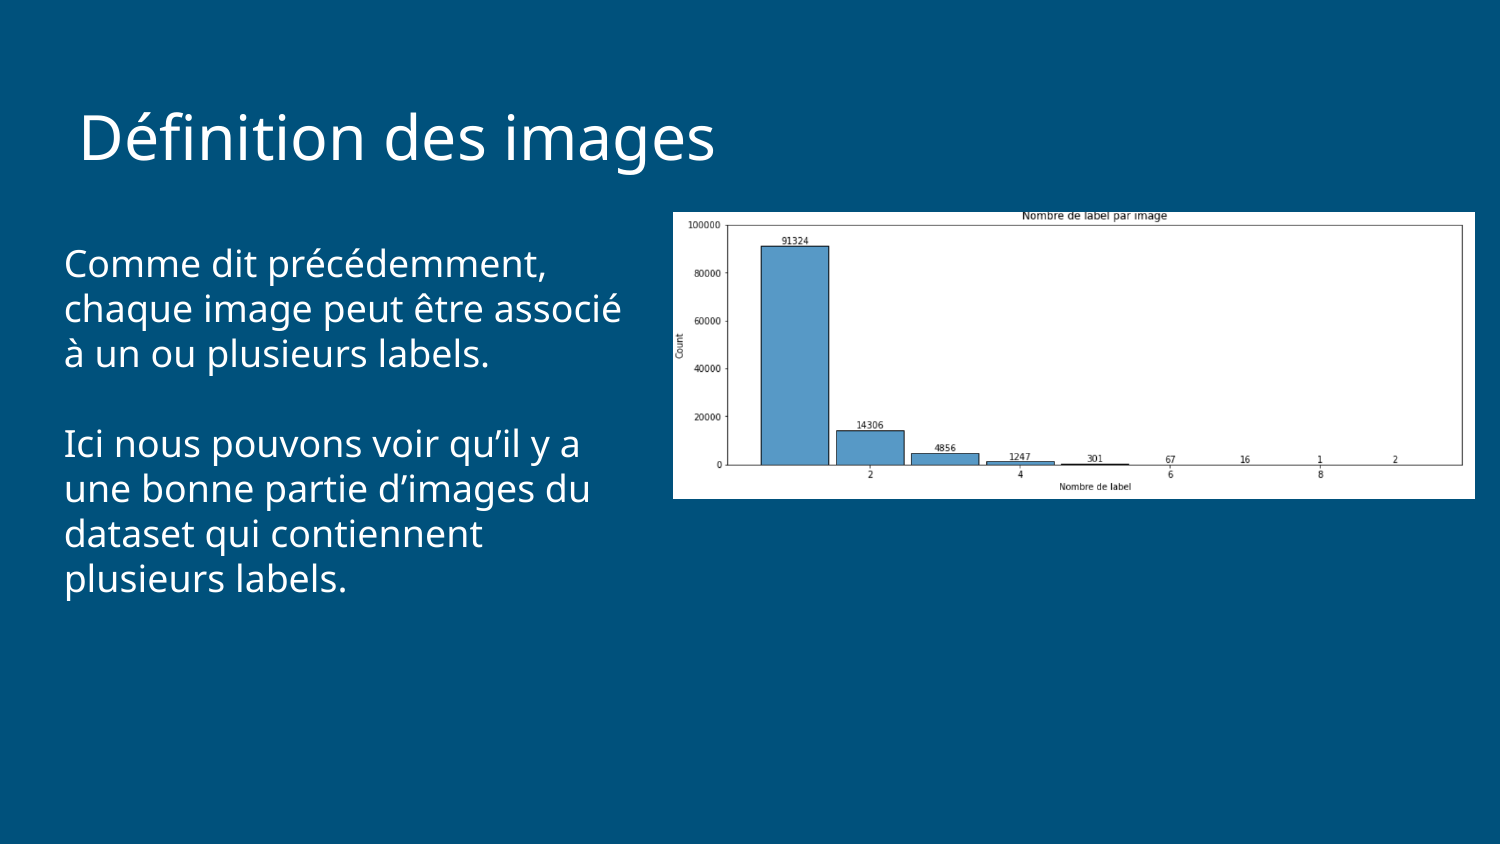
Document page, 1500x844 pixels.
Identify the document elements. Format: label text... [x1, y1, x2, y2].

title Définition des images [63, 75, 1437, 188]
picture [674, 213, 1474, 498]
text_box Comme dit précédemment, chaque image peut être associé à un ou plusieurs labels. Ici nous pouvons voir qu’il y a une bonne partie d’images du dataset qui contiennent plusieurs labels. [48, 224, 658, 705]
